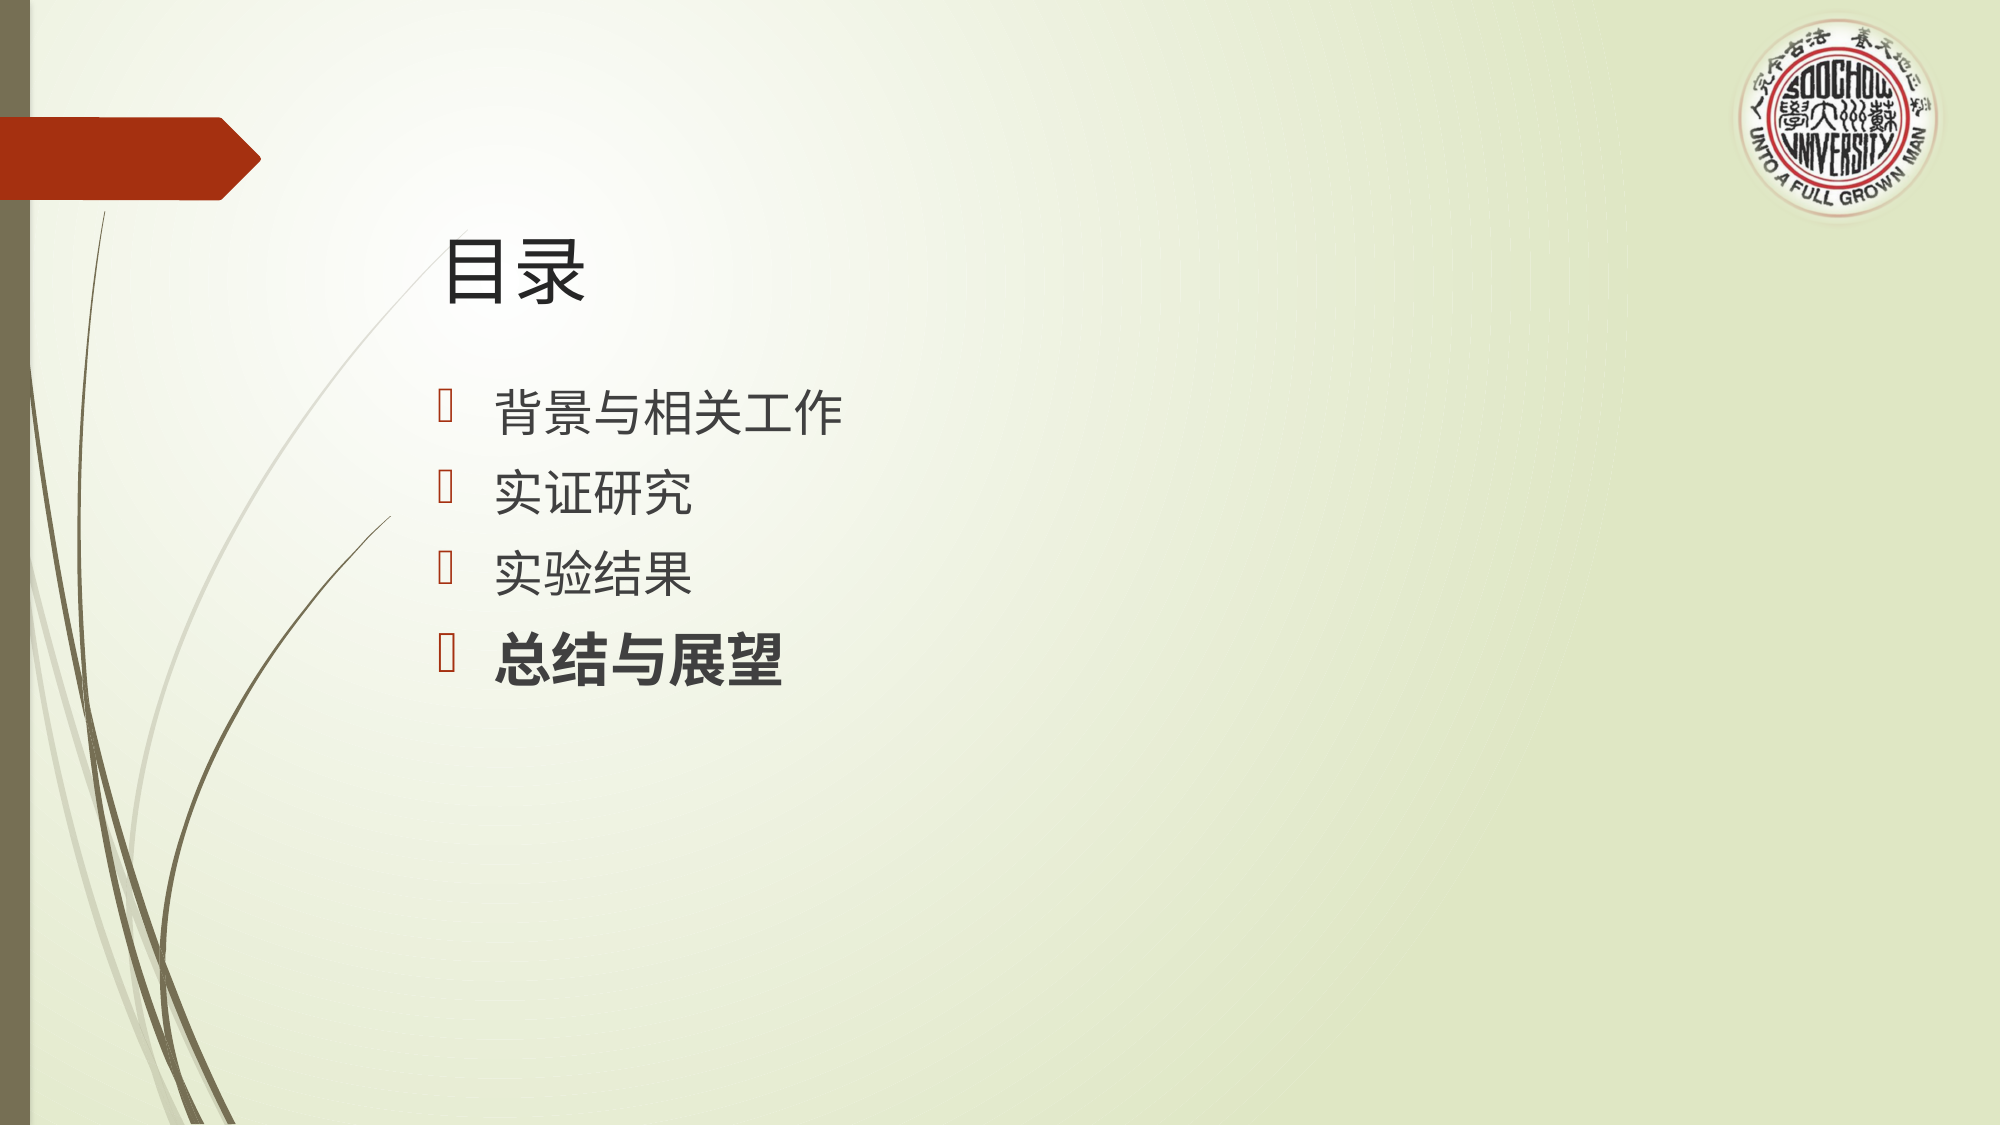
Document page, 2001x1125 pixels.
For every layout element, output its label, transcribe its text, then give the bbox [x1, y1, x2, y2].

list 背景与相关工作 实证研究 实验结果 总结与展望 [422, 373, 1885, 994]
picture [1723, 4, 1953, 233]
title 目录 [423, 216, 1886, 427]
